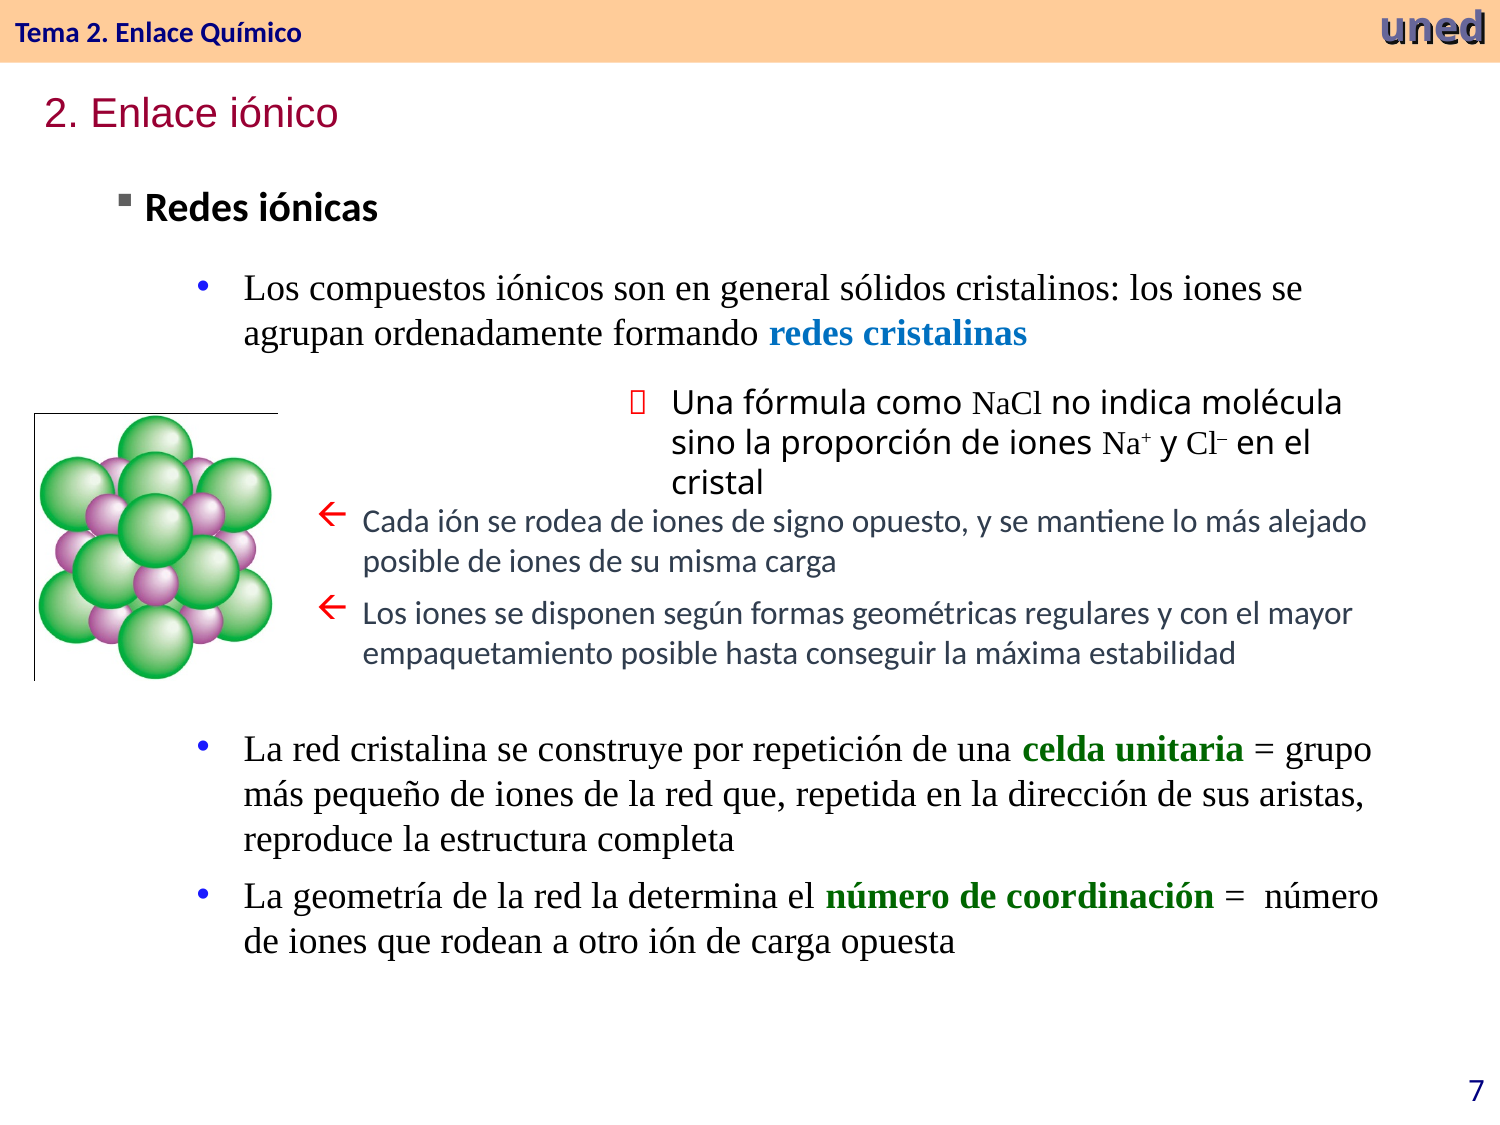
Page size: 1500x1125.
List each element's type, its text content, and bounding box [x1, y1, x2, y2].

text_box 2. Enlace iónico [29, 78, 1168, 143]
text_box [0, 0, 1500, 63]
text_box La red cristalina se construye por repetición de una celda unitaria = grupo más pequeño de iones de la red que, repetida en la dirección de sus aristas, reproduce la estructura completa La geometría de la red la determina el número de coordinación = número de iones que rodean a otro ión de carga opuesta [181, 716, 1400, 969]
text_box uned [1364, 0, 1500, 50]
text_box Cada ión se rodea de iones de signo opuesto, y se mantiene lo más alejado posible de iones de su misma carga Los iones se disponen según formas geométricas regulares y con el mayor empaquetamiento posible hasta conseguir la máxima estabilidad [301, 491, 1424, 679]
text_box Tema 2. Enlace Químico [0, 0, 1088, 61]
picture [34, 413, 278, 682]
text_box  Una fórmula como NaCl no indica molécula sino la proporción de iones Na+ y Cl– en el cristal [612, 373, 1376, 491]
text_box Los compuestos iónicos son en general sólidos cristalinos: los iones se agrupan ordenadamente formando redes cristalinas [181, 255, 1400, 361]
text_box Redes iónicas [100, 172, 1353, 238]
text_box 7 [1399, 1059, 1500, 1125]
